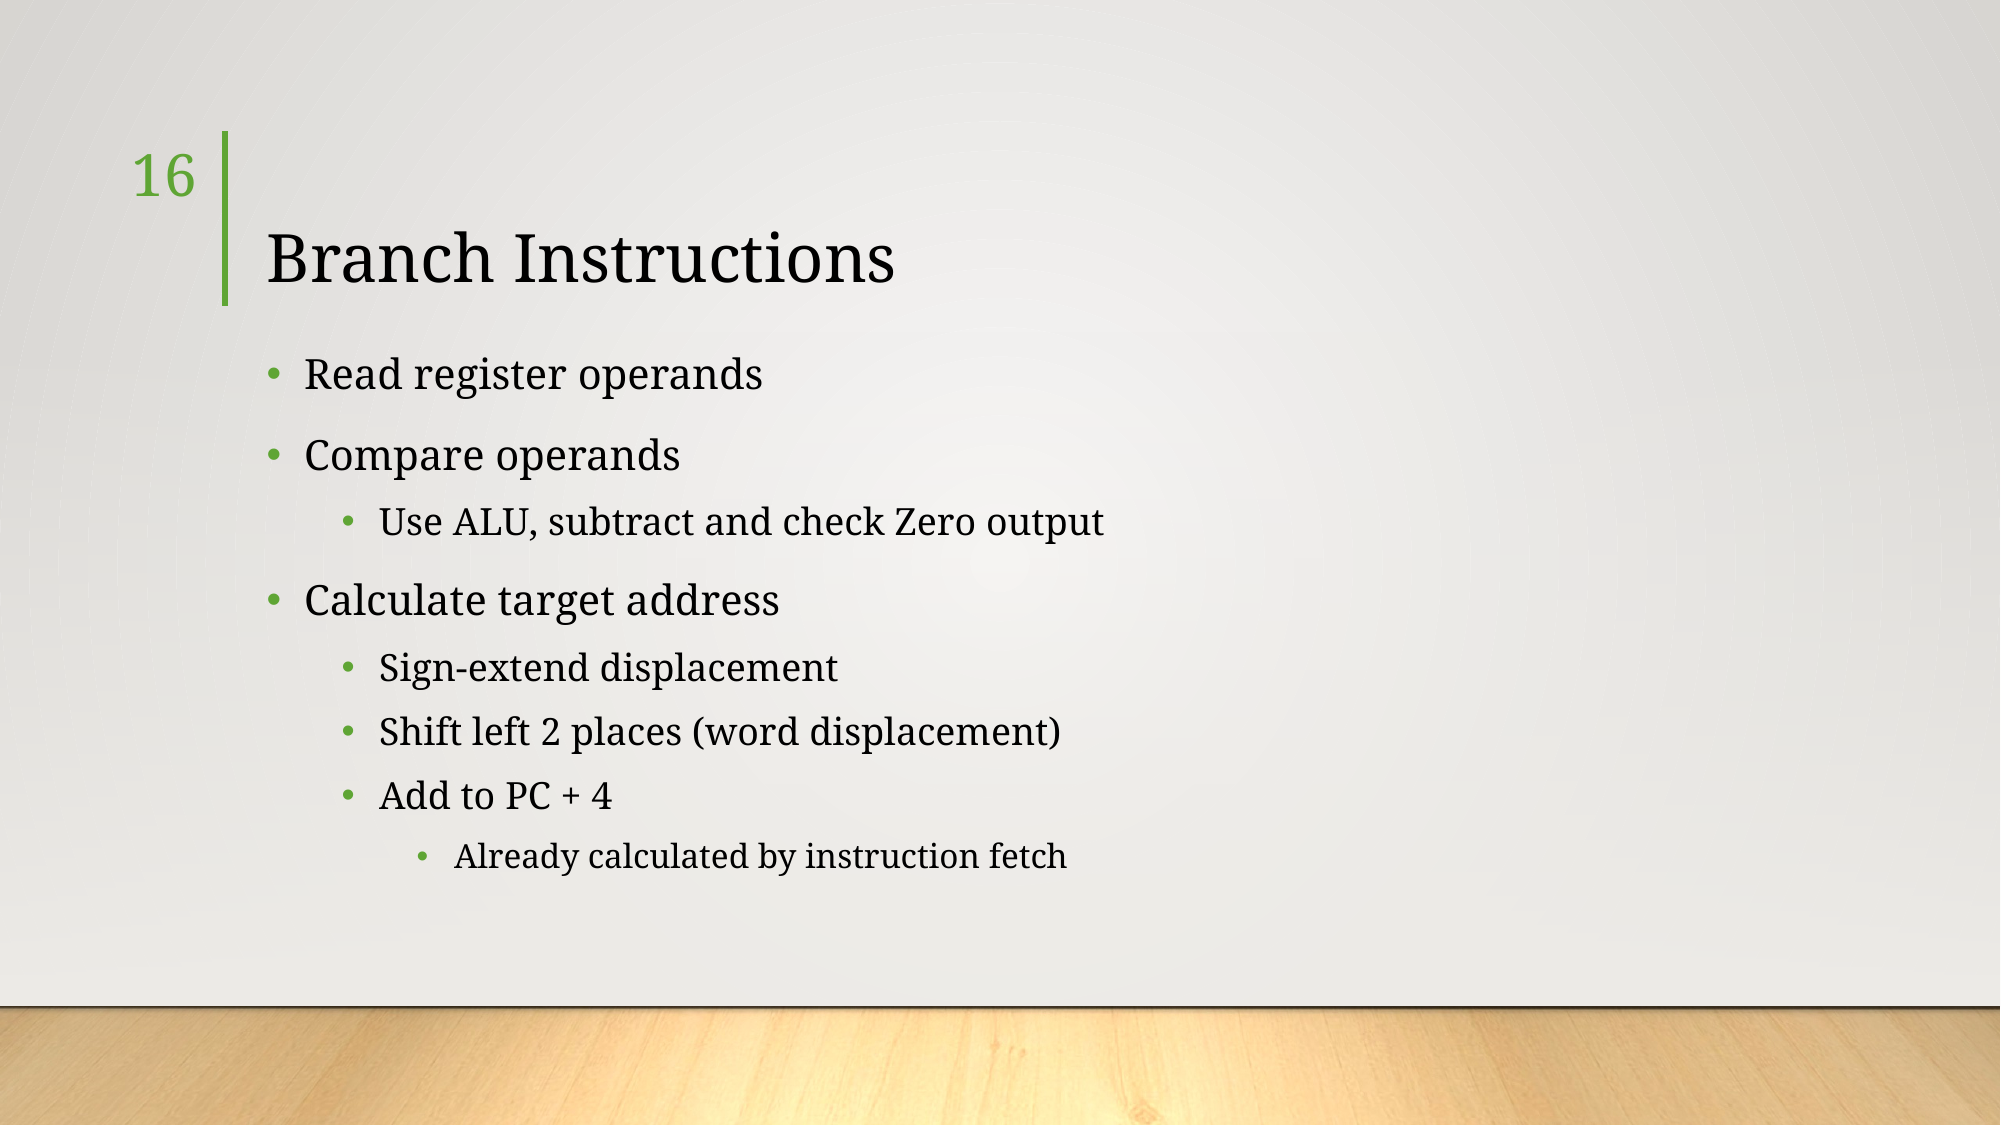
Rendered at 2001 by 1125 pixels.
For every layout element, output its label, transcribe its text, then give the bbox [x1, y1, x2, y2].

list Read register operands Compare operands Use ALU, subtract and check Zero output Calculate target address Sign-extend displacement Shift left 2 places (word displacement) Add to PC + 4 Already calculated by instruction fetch [251, 330, 1814, 897]
picture [0, 1006, 2000, 1125]
slide_number 16 [78, 131, 212, 214]
title Branch Instructions [251, 131, 1814, 305]
